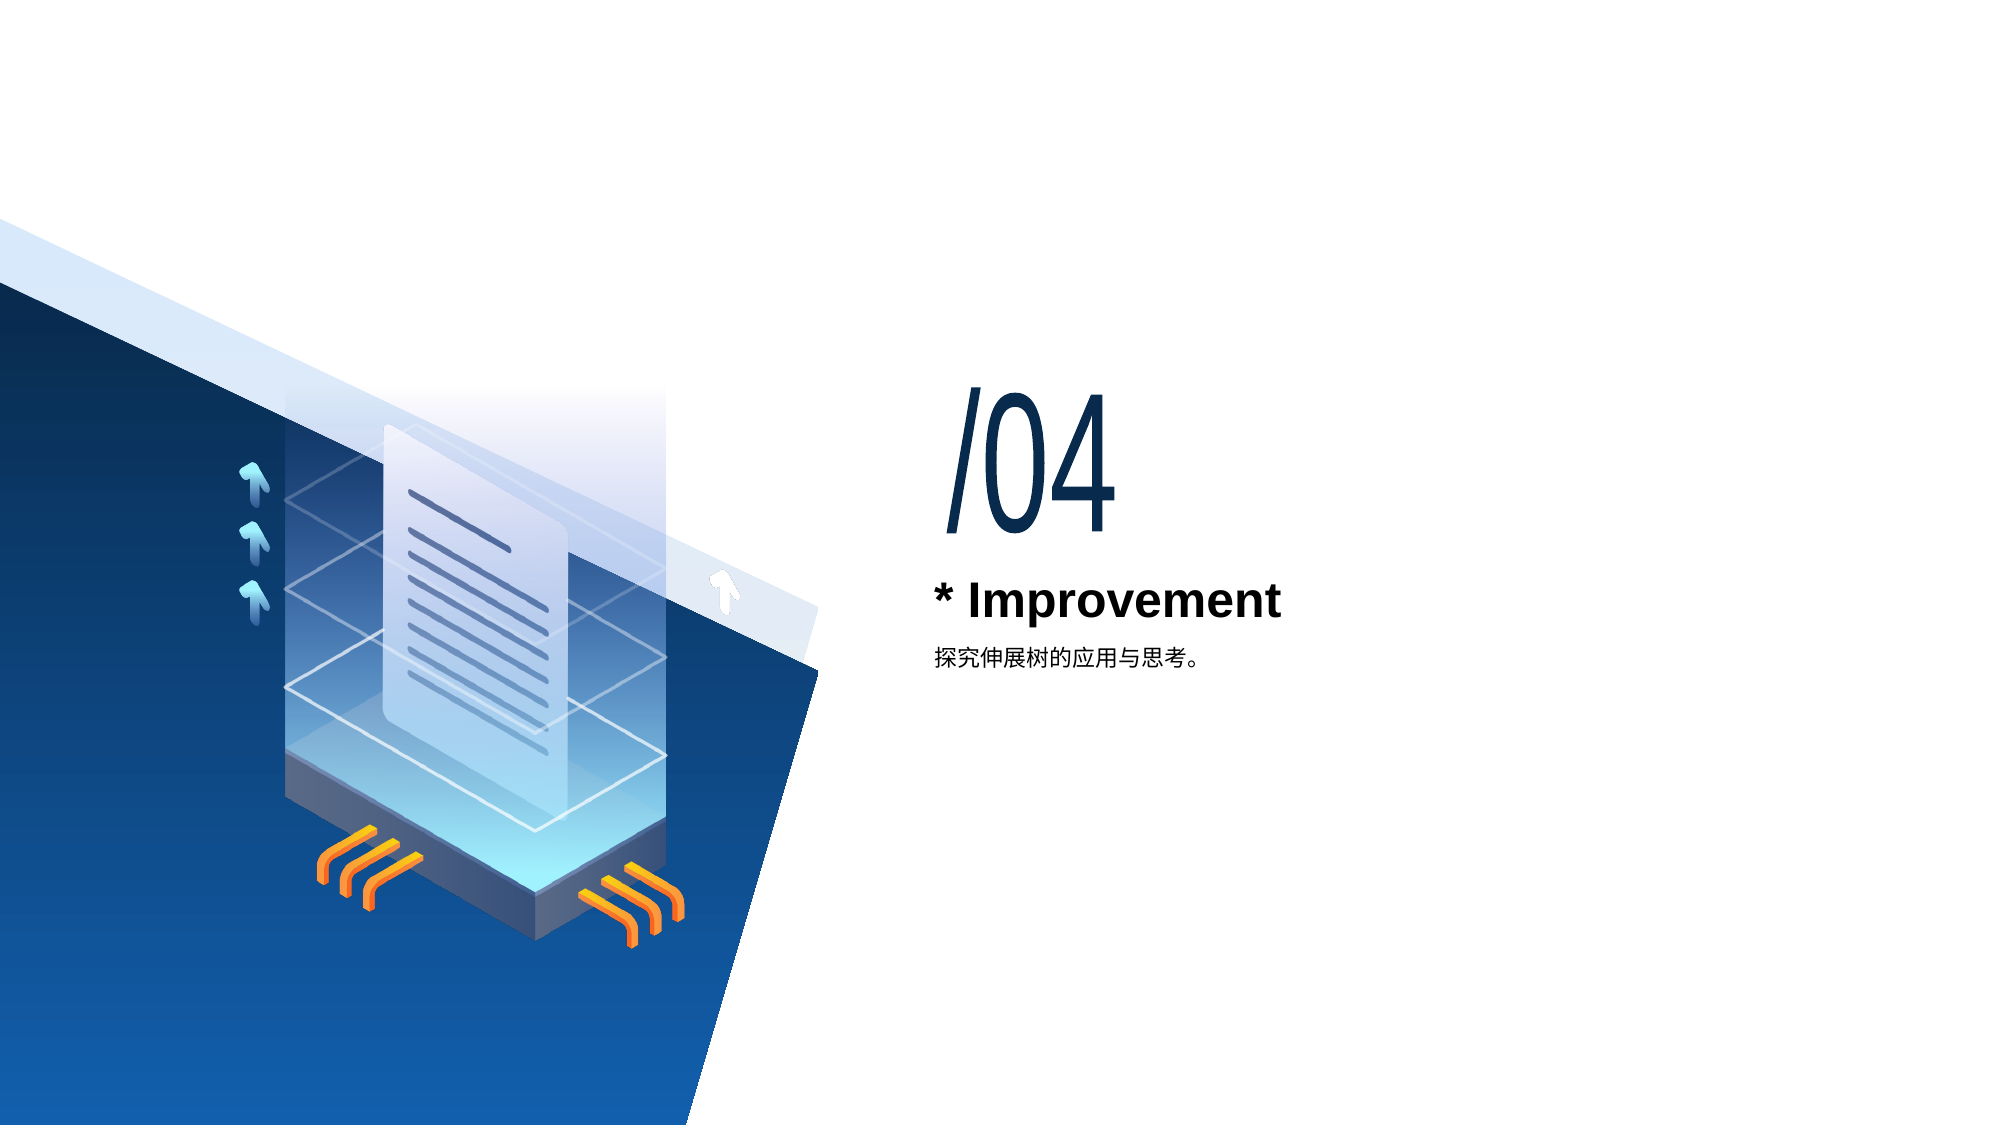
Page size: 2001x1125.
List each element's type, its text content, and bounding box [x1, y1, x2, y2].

list 探究伸展树的应用与思考。 [919, 635, 1809, 803]
title * Improvement [919, 489, 1809, 635]
picture [239, 320, 740, 949]
